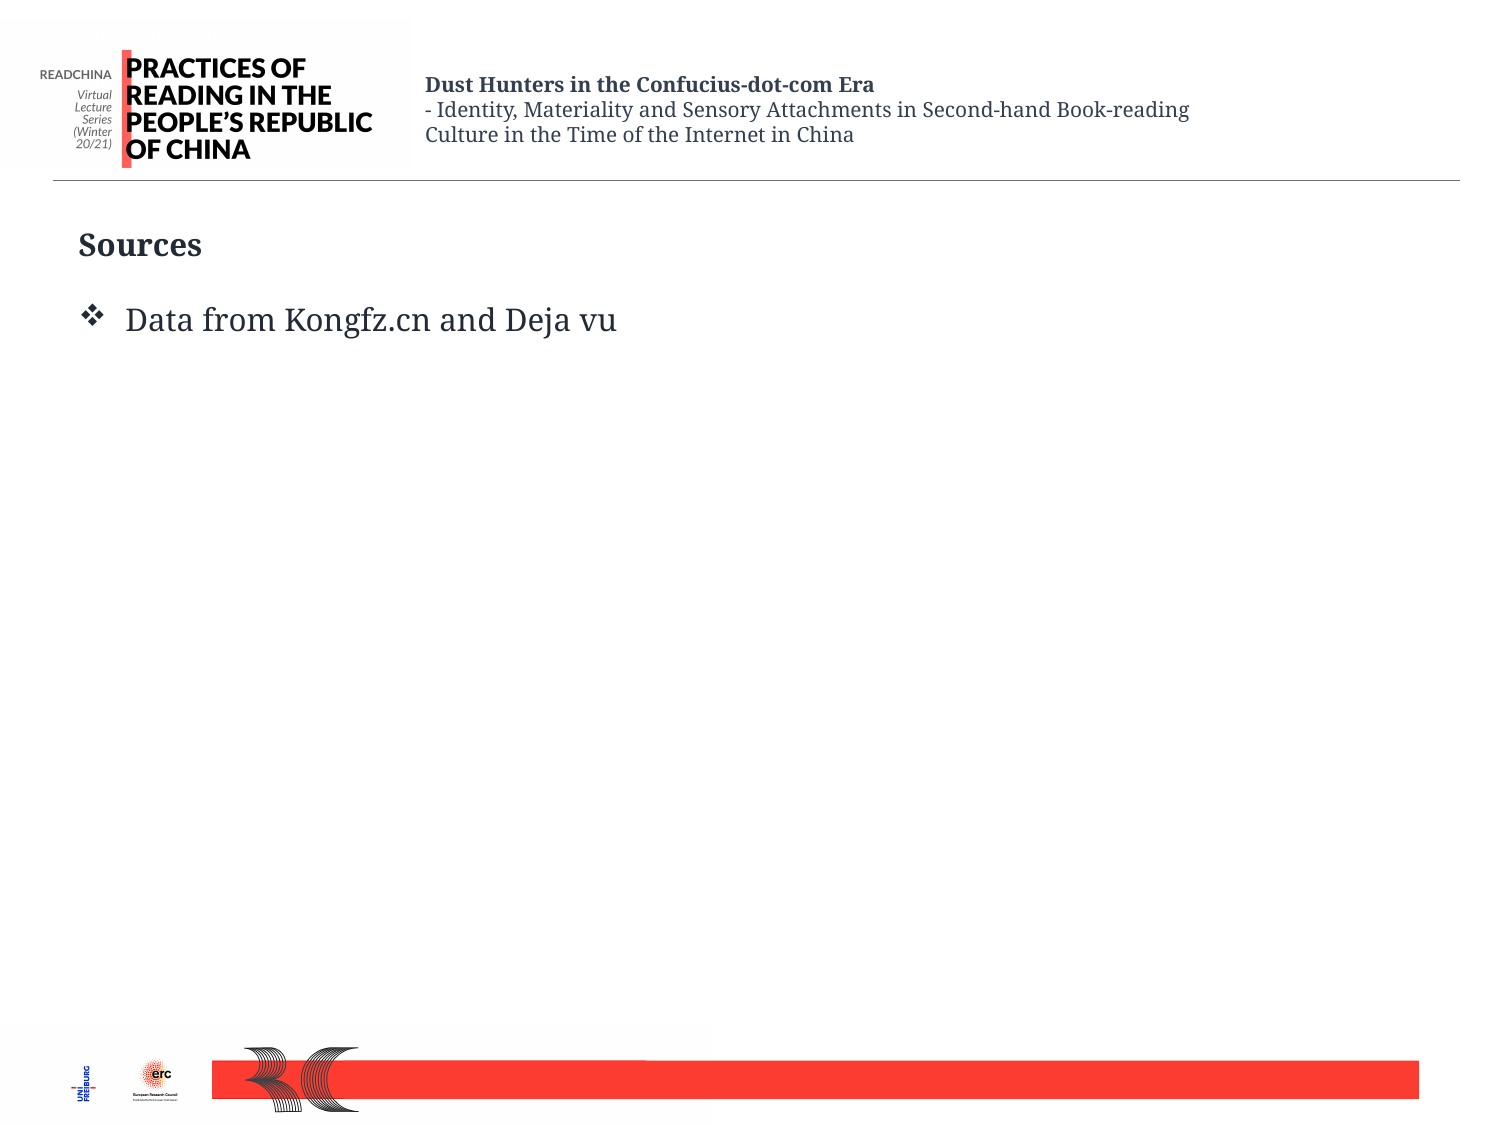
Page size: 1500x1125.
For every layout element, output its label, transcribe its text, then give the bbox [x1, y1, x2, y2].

text_box Dust Hunters in the Confucius-dot-com Era - Identity, Materiality and Sensory Attachments in Second-hand Book-reading Culture in the Time of the Internet in China [411, 64, 1284, 154]
picture [0, 17, 411, 172]
picture [1, 1026, 711, 1125]
text_box Sources Data from Kongfz.cn and Deja vu [63, 217, 691, 345]
text_box [711, 1059, 1420, 1100]
